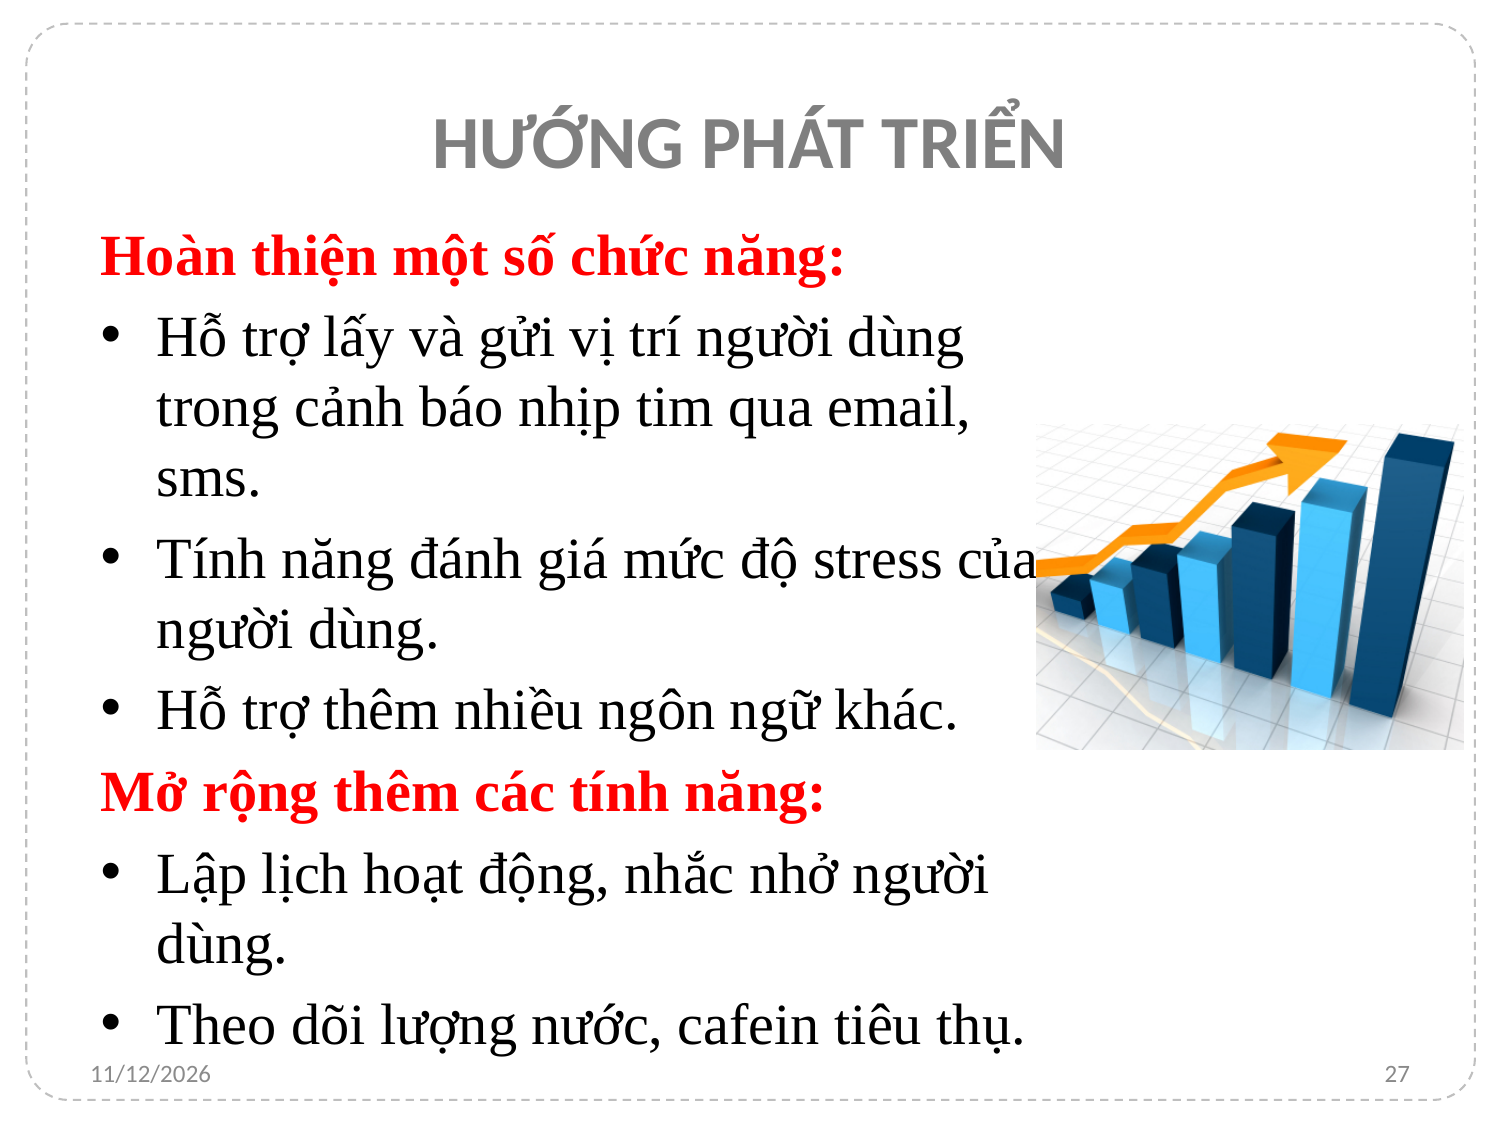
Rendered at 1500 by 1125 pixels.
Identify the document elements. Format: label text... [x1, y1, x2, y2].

title HƯỚNG PHÁT TRIỂN [75, 45, 1425, 233]
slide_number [75, 1042, 425, 1103]
slide_number 27 [1074, 1042, 1425, 1103]
picture [1036, 424, 1464, 751]
list Hoàn thiện một số chức năng: Hỗ trợ lấy và gửi vị trí người dùng trong cảnh báo nhịp tim qua email, sms. Tính năng đánh giá mức độ stress của người dùng. Hỗ trợ thêm nhiều ngôn ngữ khác. Mở rộng thêm các tính năng: Lập lịch hoạt động, nhắc nhở người dùng. Theo dõi lượng nước, cafein tiêu thụ. [85, 209, 1076, 1073]
